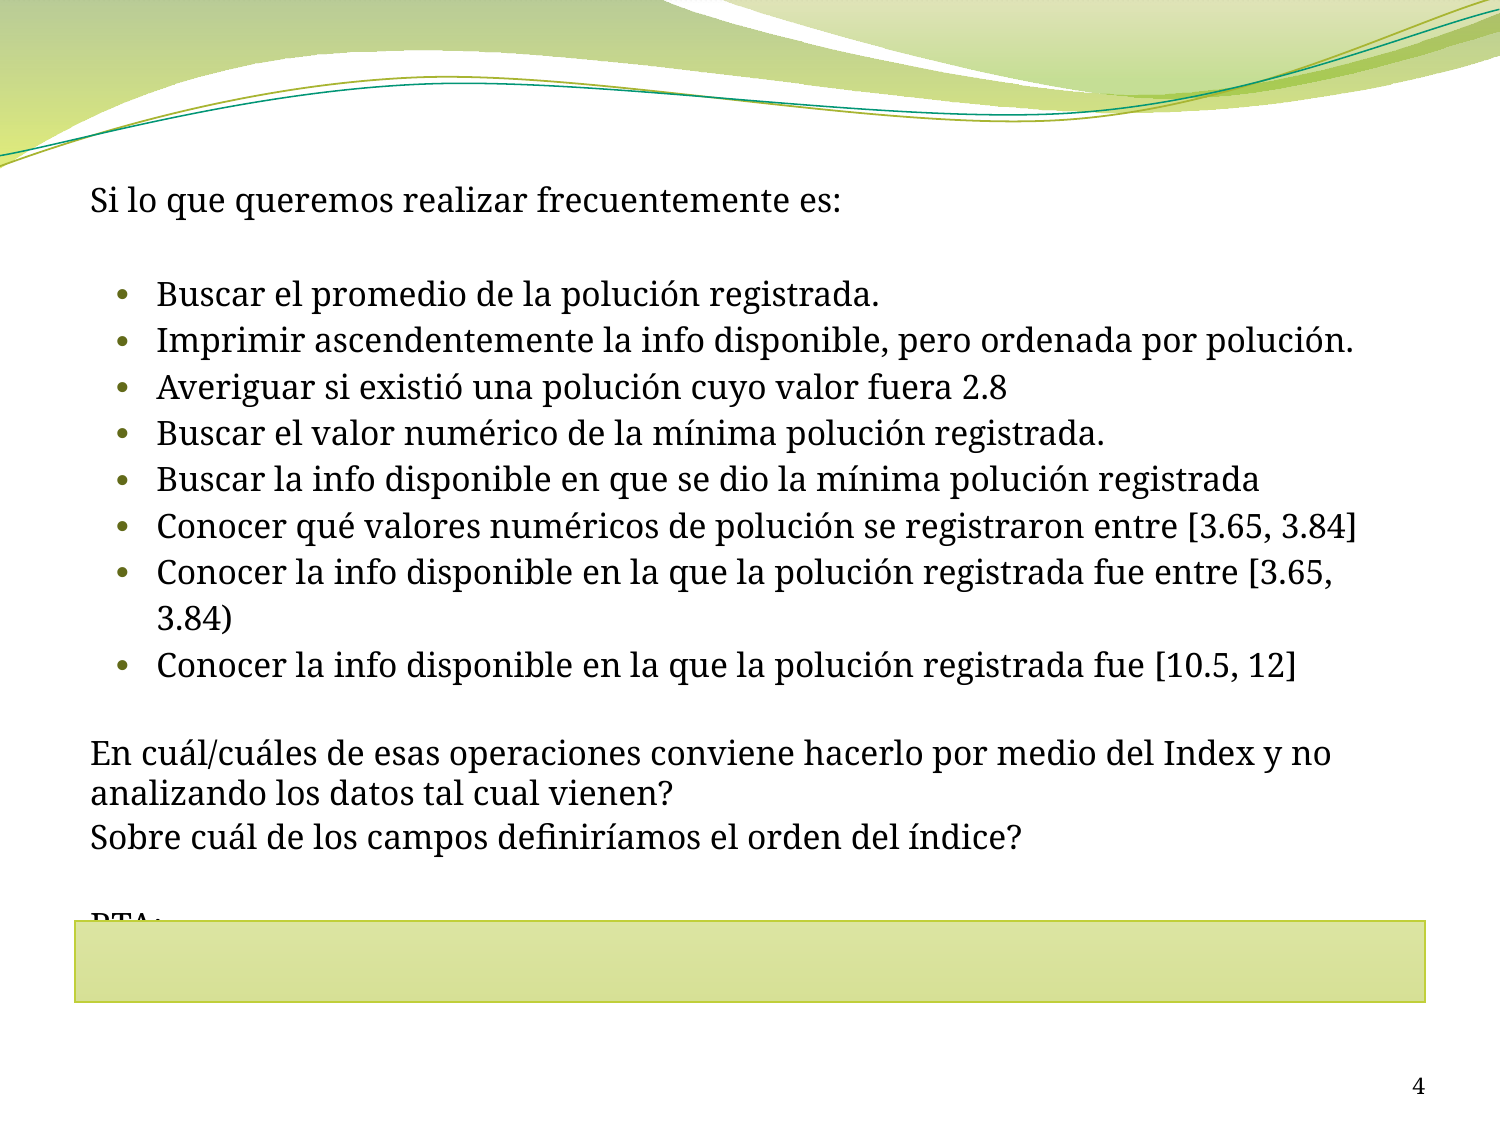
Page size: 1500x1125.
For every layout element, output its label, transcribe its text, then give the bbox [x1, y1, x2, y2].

list Si lo que queremos realizar frecuentemente es: Buscar el promedio de la polución registrada. Imprimir ascendentemente la info disponible, pero ordenada por polución. Averiguar si existió una polución cuyo valor fuera 2.8 Buscar el valor numérico de la mínima polución registrada. Buscar la info disponible en que se dio la mínima polución registrada Conocer qué valores numéricos de polución se registraron entre [3.65, 3.84] Conocer la info disponible en la que la polución registrada fue entre [3.65, 3.84) Conocer la info disponible en la que la polución registrada fue [10.5, 12] En cuál/cuáles de esas operaciones conviene hacerlo por medio del Index y no analizando los datos tal cual vienen? Sobre cuál de los campos definiríamos el orden del índice? RTA: Sobre el campo: "daily_max_8_hour_co_concentration" [75, 171, 1425, 920]
text_box [74, 920, 1425, 1002]
slide_number 4 [1299, 1042, 1425, 1103]
